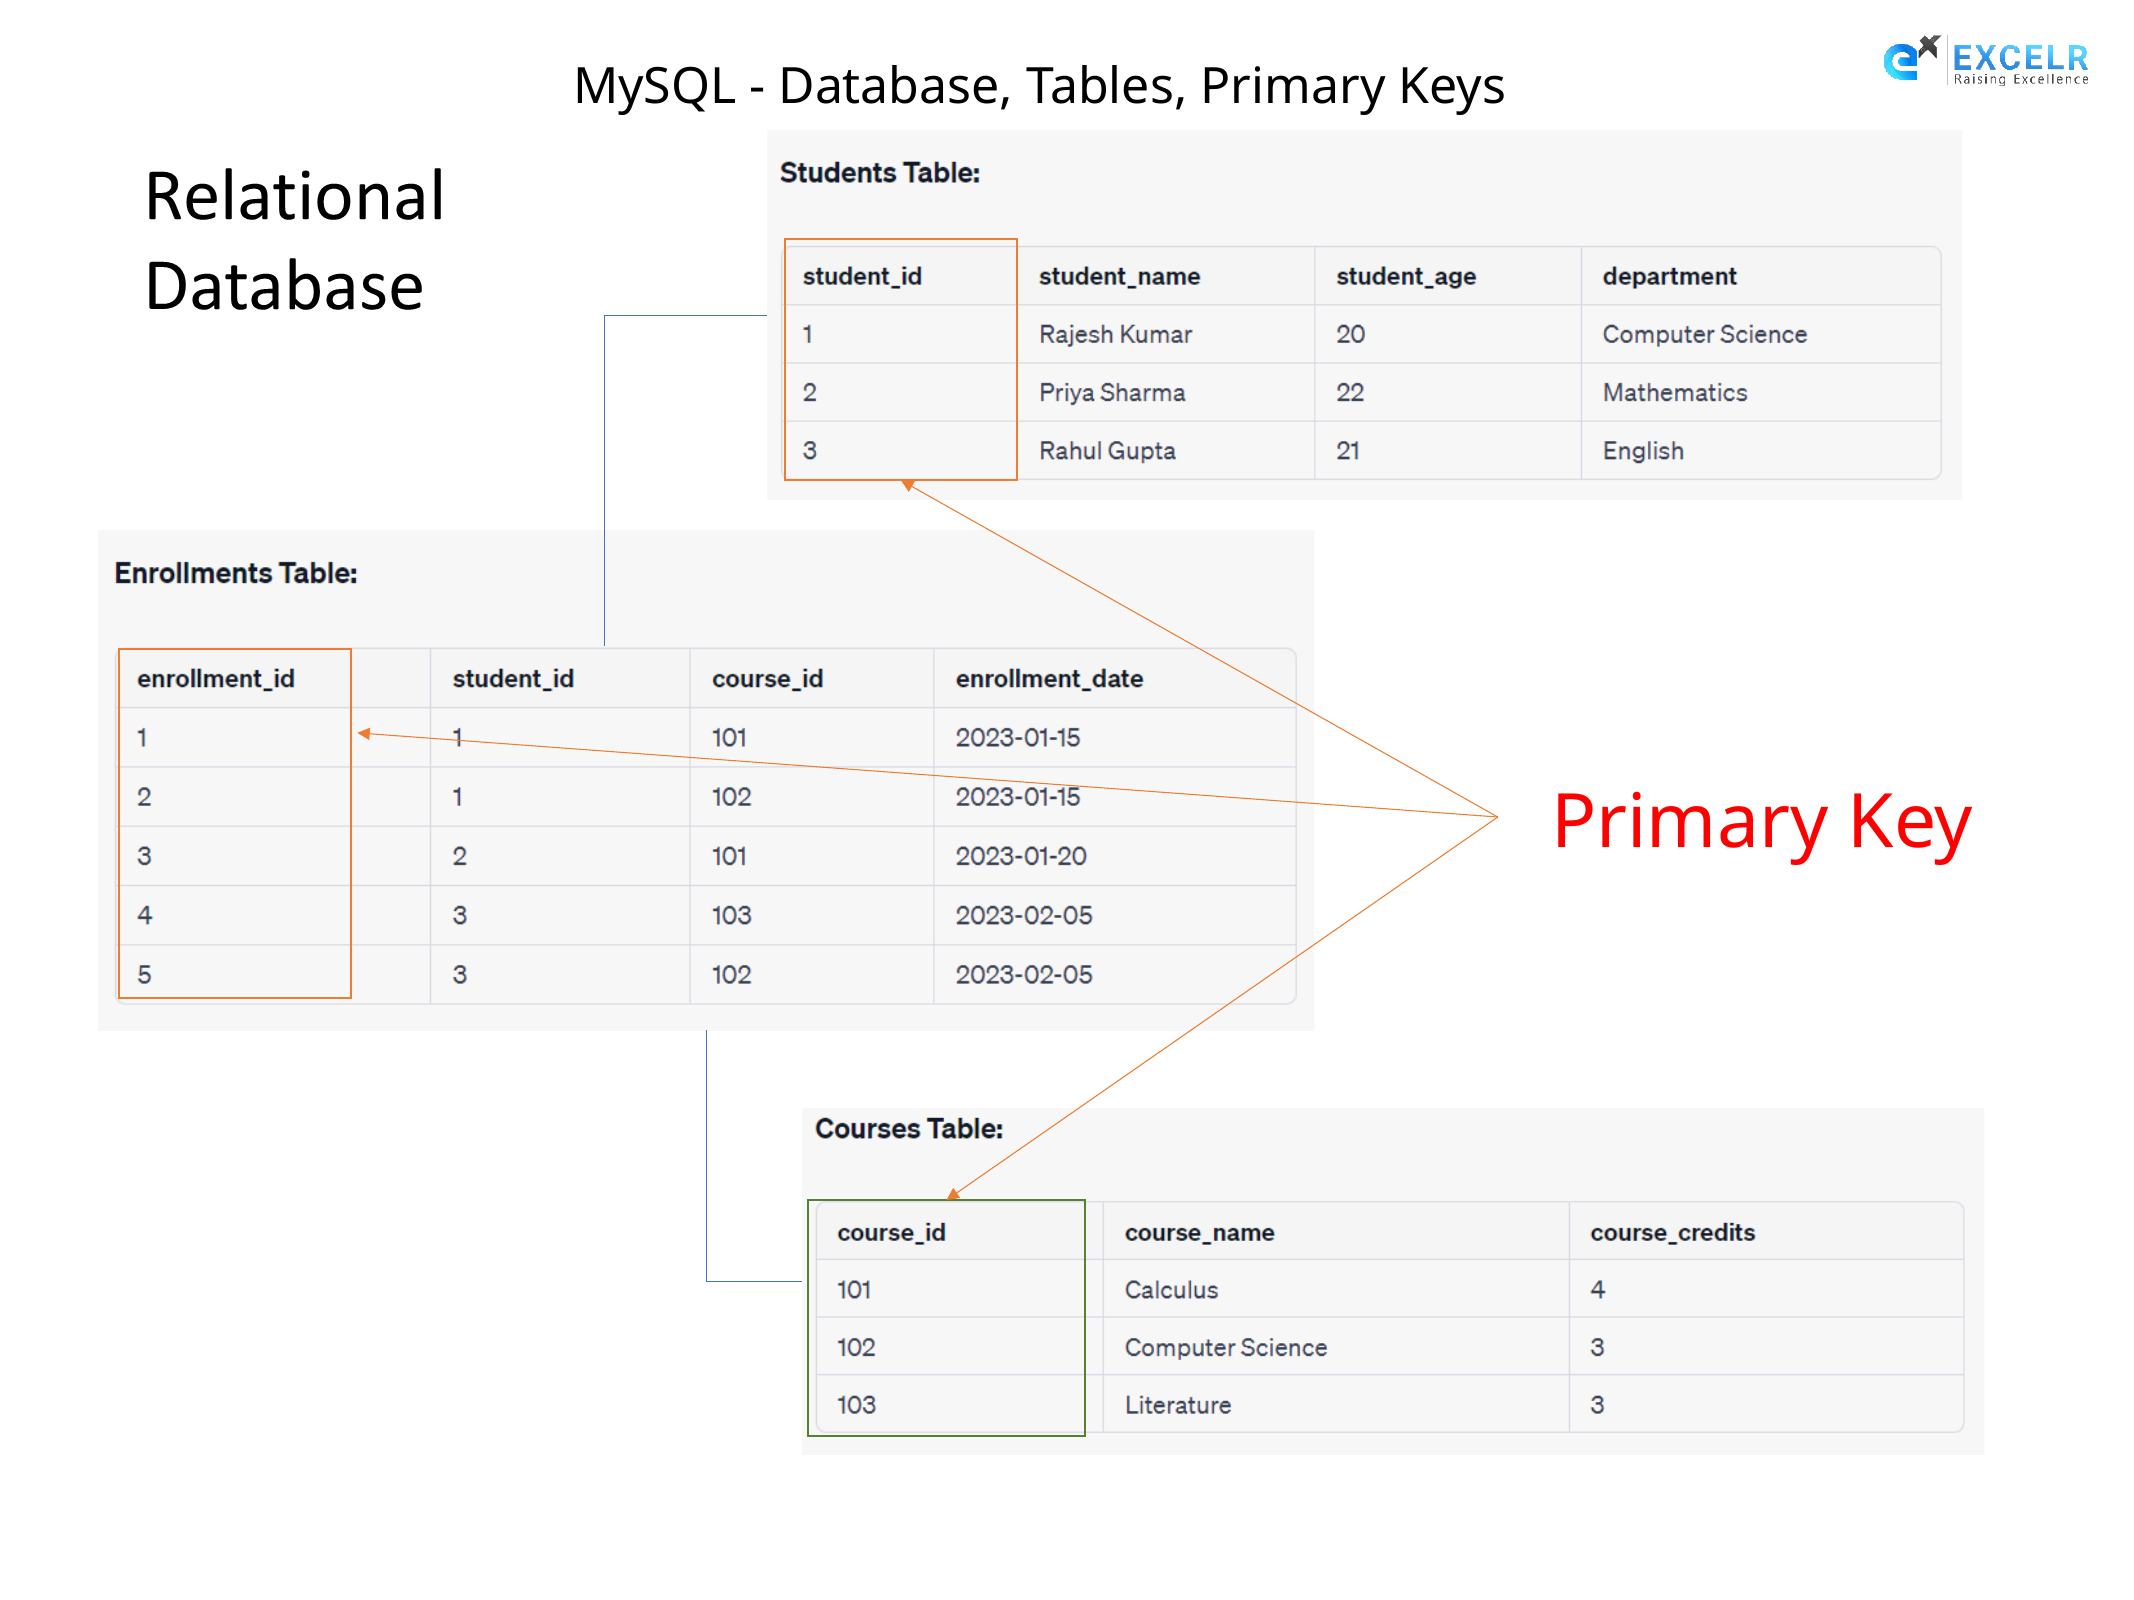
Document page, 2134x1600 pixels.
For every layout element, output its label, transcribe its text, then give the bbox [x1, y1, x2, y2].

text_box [520, 398, 852, 562]
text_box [628, 1107, 880, 1204]
picture [97, 125, 509, 375]
text_box Primary Key [1498, 764, 2036, 870]
picture [1882, 3, 2090, 120]
text_box MySQL - Database, Tables, Primary Keys [123, 52, 1882, 118]
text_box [357, 732, 1498, 818]
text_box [946, 818, 1498, 1200]
picture [767, 130, 1963, 500]
picture [802, 1108, 1985, 1455]
picture [97, 530, 946, 1031]
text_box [901, 480, 1498, 732]
